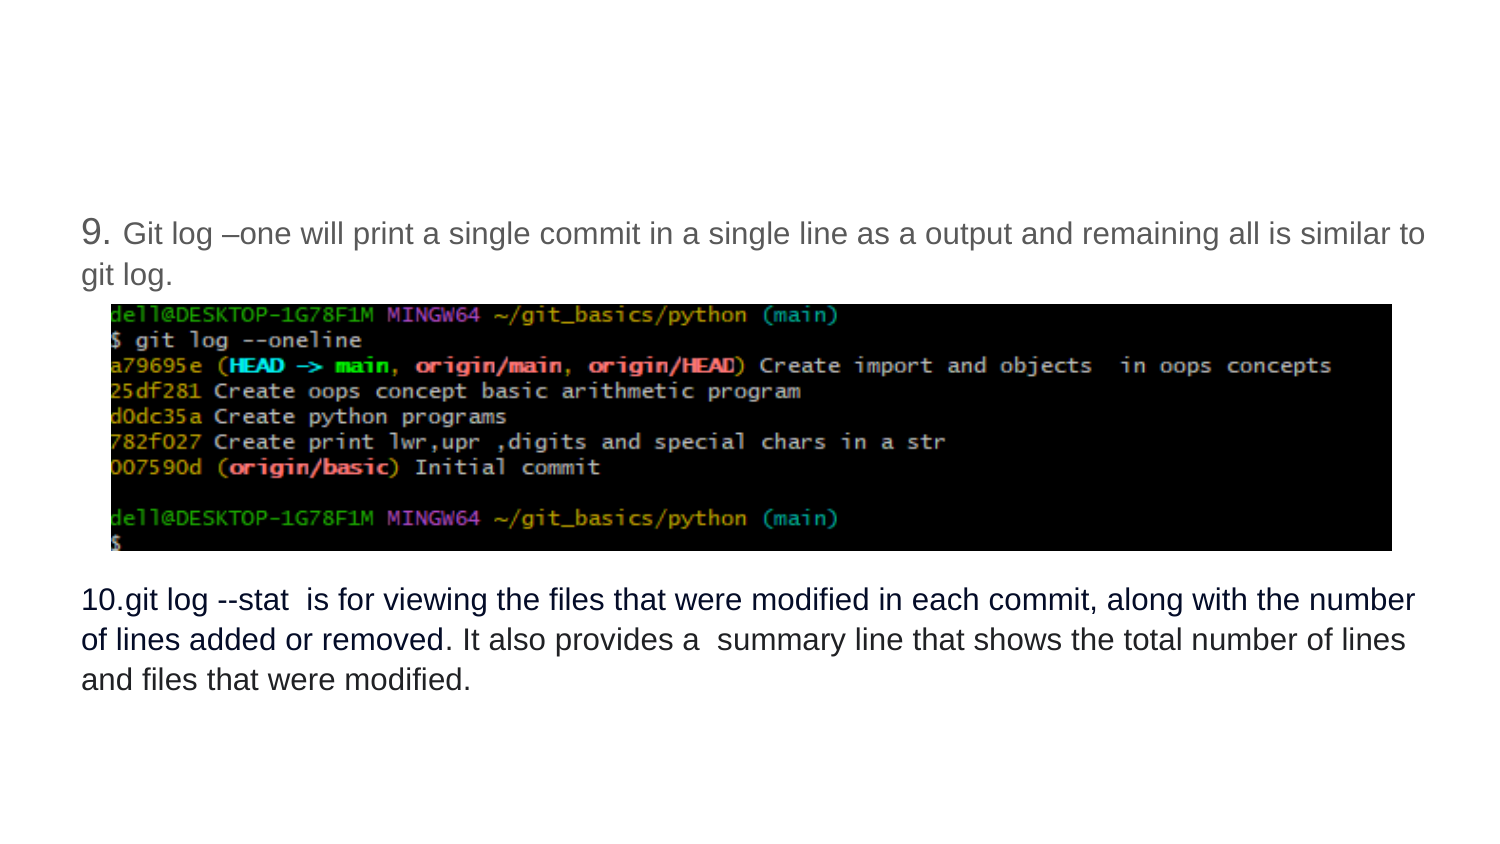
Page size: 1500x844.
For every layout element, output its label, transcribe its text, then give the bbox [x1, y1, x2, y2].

picture [111, 303, 1393, 551]
list 9. Git log –one will print a single commit in a single line as a output and remaining all is similar to git log. 10.git log --stat is for viewing the files that were modified in each commit, along with the number of lines added or removed. It also provides a summary line that shows the total number of lines and files that were modified. [66, 189, 1464, 750]
